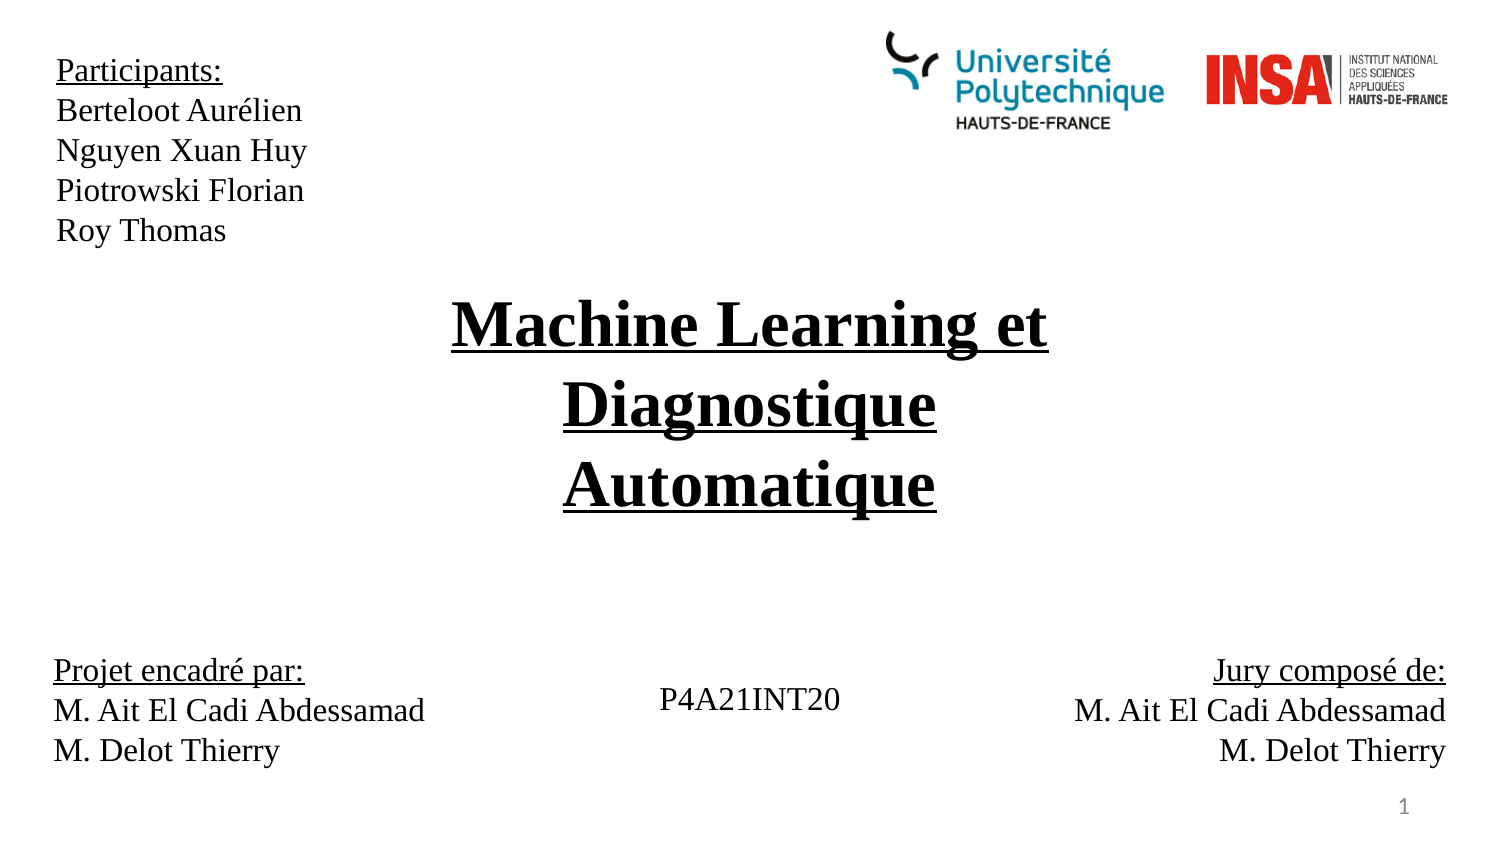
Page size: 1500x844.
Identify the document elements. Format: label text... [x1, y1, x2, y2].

picture [867, 16, 1187, 160]
text_box Machine Learning et Diagnostique Automatique [393, 235, 1107, 564]
text_box Projet encadré par: M. Ait El Cadi Abdessamad M. Delot Thierry [38, 640, 488, 776]
text_box Jury composé de: M. Ait El Cadi Abdessamad M. Delot Thierry [1041, 640, 1462, 776]
text_box P4A21INT20 [525, 669, 975, 725]
picture [1199, 40, 1462, 127]
text_box Participants: Berteloot Aurélien Nguyen Xuan Huy Piotrowski Florian Roy Thomas [41, 40, 502, 256]
slide_number 1 [1074, 782, 1425, 827]
